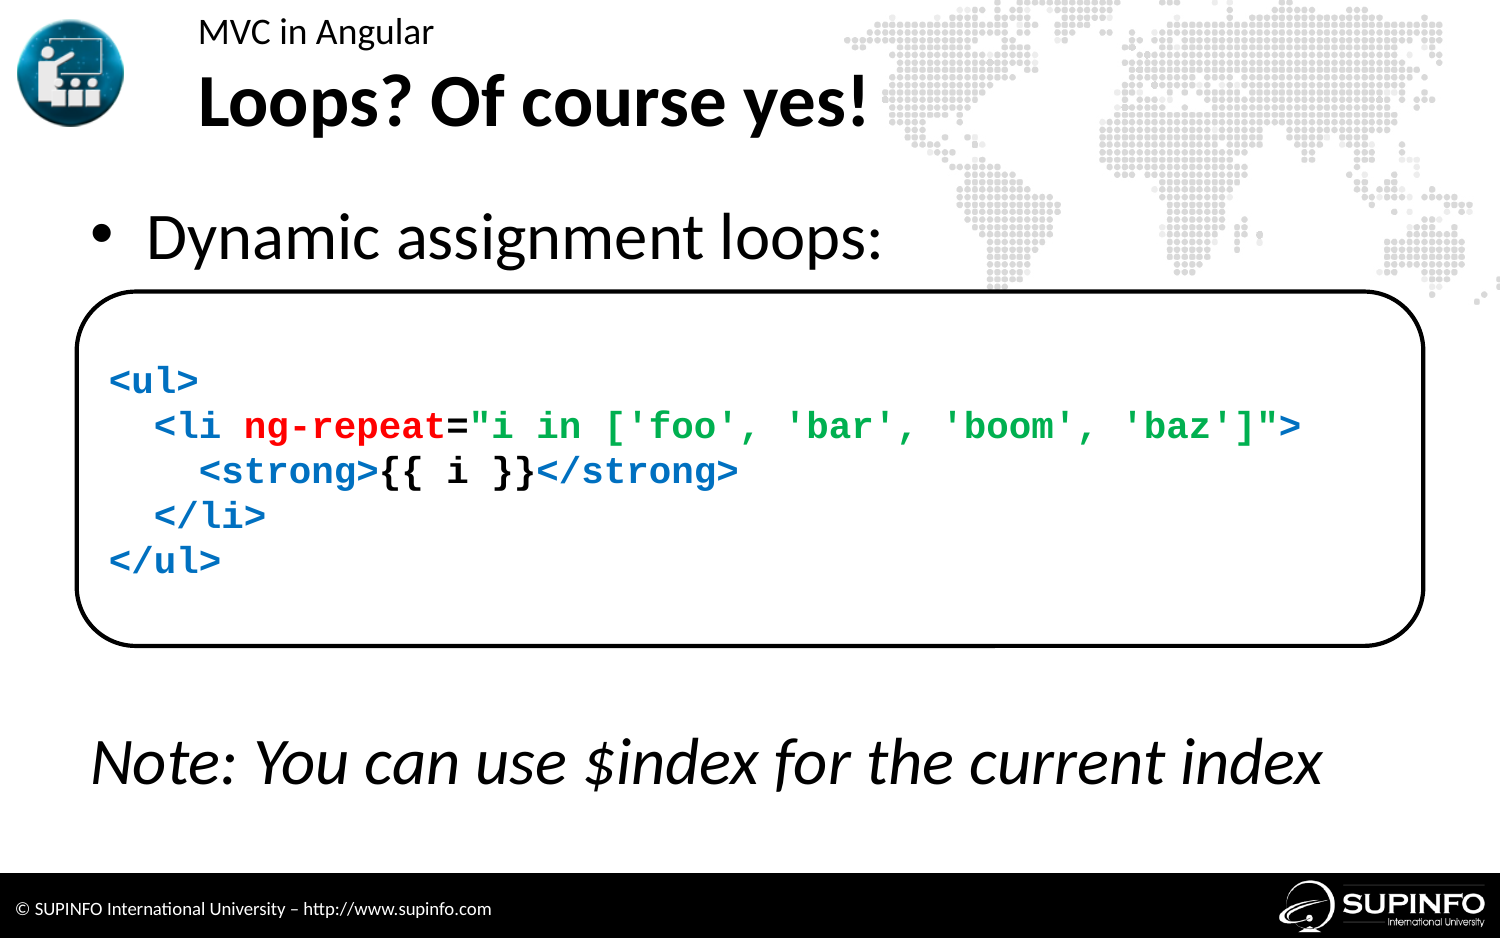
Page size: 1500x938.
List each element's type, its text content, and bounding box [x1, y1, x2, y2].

list Dynamic assignment loops: Note: You can use $index for the current index [74, 184, 1460, 880]
picture [39, 46, 101, 107]
picture [844, 0, 1500, 327]
picture [17, 19, 125, 127]
text_box MVC in Angular [183, 0, 1459, 56]
text_box Loops? Of course yes! [183, 56, 1459, 138]
text_box <ul> <li ng-repeat="i in ['foo', 'bar', 'boom', 'baz']"> <strong>{{ i }}</strong> </li> </ul> [74, 289, 1426, 649]
picture [1269, 870, 1494, 938]
picture [49, 37, 102, 75]
